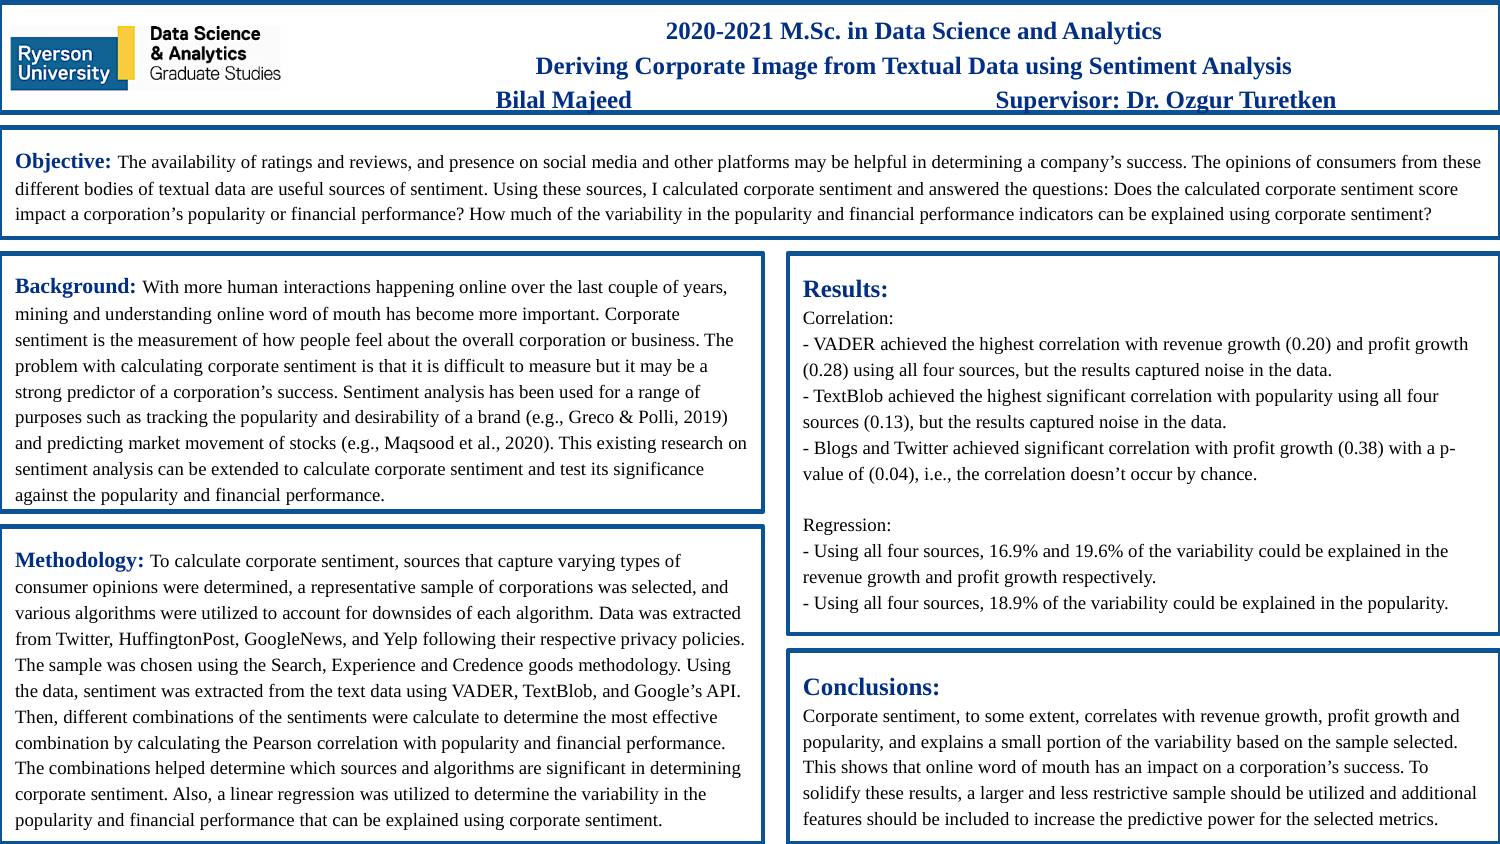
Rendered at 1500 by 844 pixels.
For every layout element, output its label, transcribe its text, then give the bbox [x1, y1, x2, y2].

picture [10, 24, 289, 91]
text_box Objective: The availability of ratings and reviews, and presence on social media and other platforms may be helpful in determining a company’s success. The opinions of consumers from these different bodies of textual data are useful sources of sentiment. Using these sources, I calculated corporate sentiment and answered the questions: Does the calculated corporate sentiment score impact a corporation’s popularity or financial performance? How much of the variability in the popularity and financial performance indicators can be explained using corporate sentiment? [0, 127, 1500, 238]
text_box 2020-2021 M.Sc. in Data Science and Analytics Deriving Corporate Image from Textual Data using Sentiment Analysis Bilal Majeed Supervisor: Dr. Ozgur Turetken [336, 0, 1493, 115]
text_box Conclusions: Corporate sentiment, to some extent, correlates with revenue growth, profit growth and popularity, and explains a small portion of the variability based on the sample selected. This shows that online word of mouth has an impact on a corporation’s success. To solidify these results, a larger and less restrictive sample should be utilized and additional features should be included to increase the predictive power for the selected metrics. [787, 650, 1500, 844]
text_box Background: With more human interactions happening online over the last couple of years, mining and understanding online word of mouth has become more important. Corporate sentiment is the measurement of how people feel about the overall corporation or business. The problem with calculating corporate sentiment is that it is difficult to measure but it may be a strong predictor of a corporation’s success. Sentiment analysis has been used for a range of purposes such as tracking the popularity and desirability of a brand (e.g., Greco & Polli, 2019) and predicting market movement of stocks (e.g., Maqsood et al., 2020). This existing research on sentiment analysis can be extended to calculate corporate sentiment and test its significance against the popularity and financial performance. [0, 253, 763, 512]
text_box Results: Correlation: - VADER achieved the highest correlation with revenue growth (0.20) and profit growth (0.28) using all four sources, but the results captured noise in the data. - TextBlob achieved the highest significant correlation with popularity using all four sources (0.13), but the results captured noise in the data. - Blogs and Twitter achieved significant correlation with profit growth (0.38) with a p-value of (0.04), i.e., the correlation doesn’t occur by chance. Regression: - Using all four sources, 16.9% and 19.6% of the variability could be explained in the revenue growth and profit growth respectively. - Using all four sources, 18.9% of the variability could be explained in the popularity. [787, 253, 1500, 635]
text_box [1493, 2, 1500, 113]
text_box [0, 2, 336, 113]
text_box Methodology: To calculate corporate sentiment, sources that capture varying types of consumer opinions were determined, a representative sample of corporations was selected, and various algorithms were utilized to account for downsides of each algorithm. Data was extracted from Twitter, HuffingtonPost, GoogleNews, and Yelp following their respective privacy policies. The sample was chosen using the Search, Experience and Credence goods methodology. Using the data, sentiment was extracted from the text data using VADER, TextBlob, and Google’s API. Then, different combinations of the sentiments were calculate to determine the most effective combination by calculating the Pearson correlation with popularity and financial performance. The combinations helped determine which sources and algorithms are significant in determining corporate sentiment. Also, a linear regression was utilized to determine the variability in the popularity and financial performance that can be explained using corporate sentiment. [0, 526, 763, 844]
